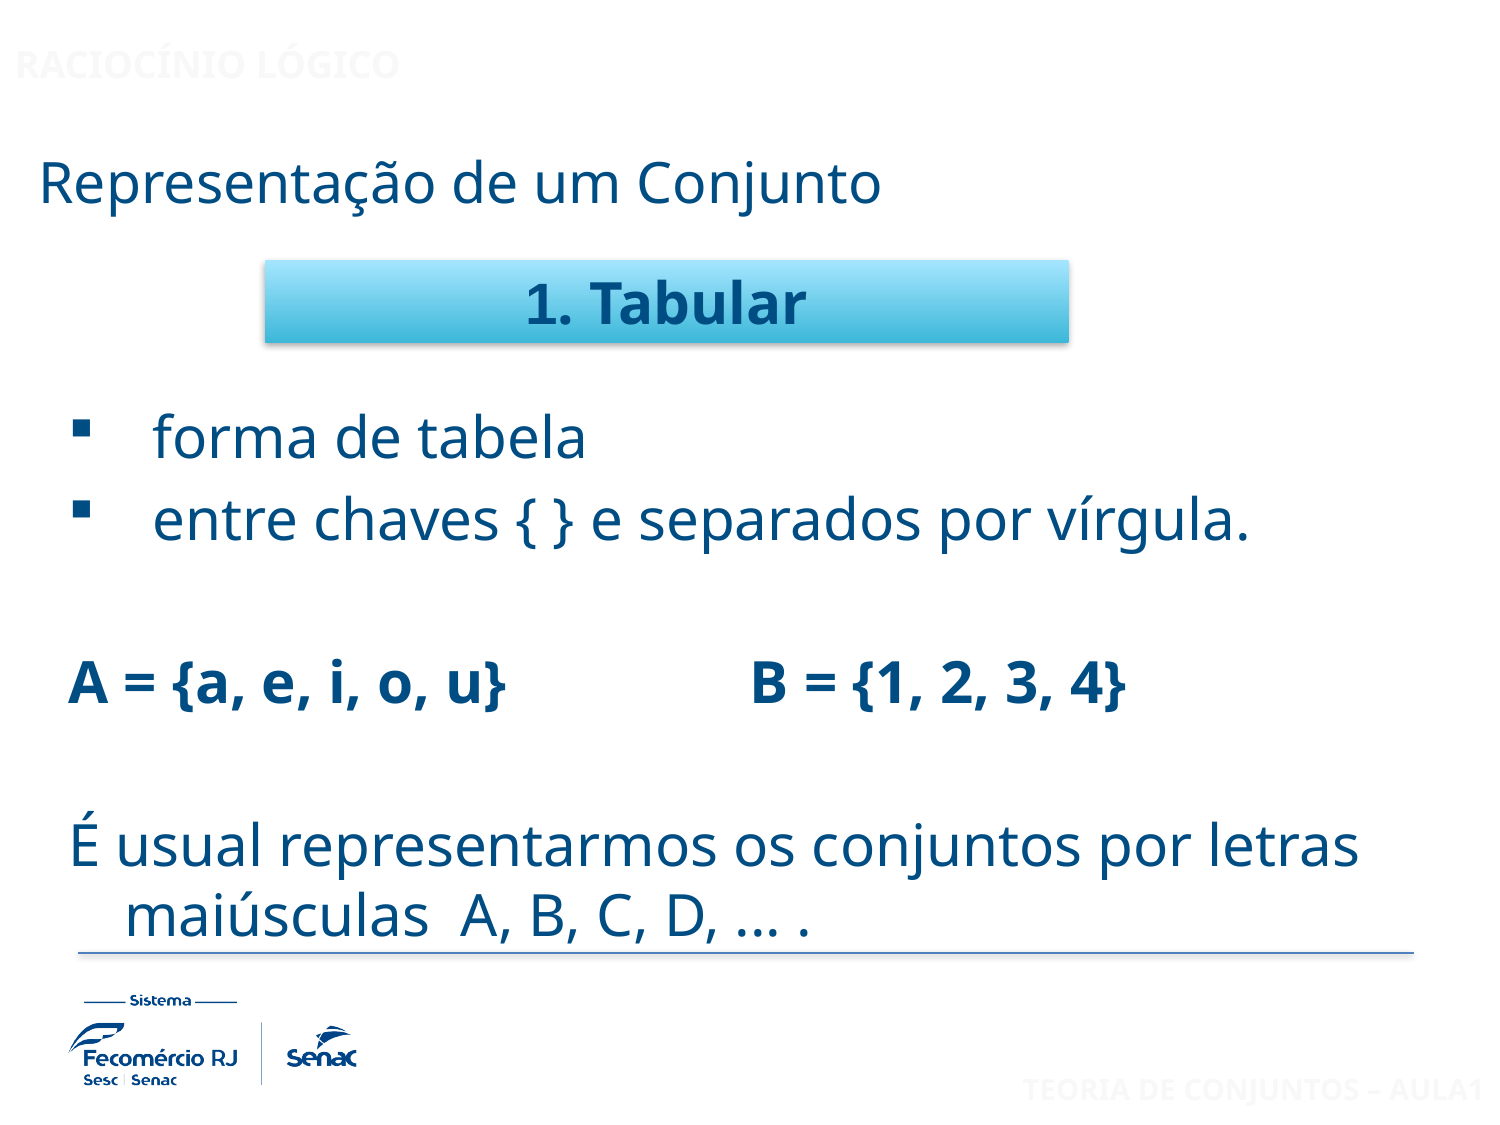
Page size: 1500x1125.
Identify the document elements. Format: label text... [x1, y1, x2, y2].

text_box 1. Tabular [265, 260, 1069, 343]
picture [63, 990, 361, 1090]
title Representação de um Conjunto [23, 138, 1409, 223]
list forma de tabela entre chaves { } e separados por vírgula. A = {a, e, i, o, u} B = {1, 2, 3, 4} É usual representarmos os conjuntos por letras maiúsculas A, B, C, D, ... . [53, 392, 1404, 958]
